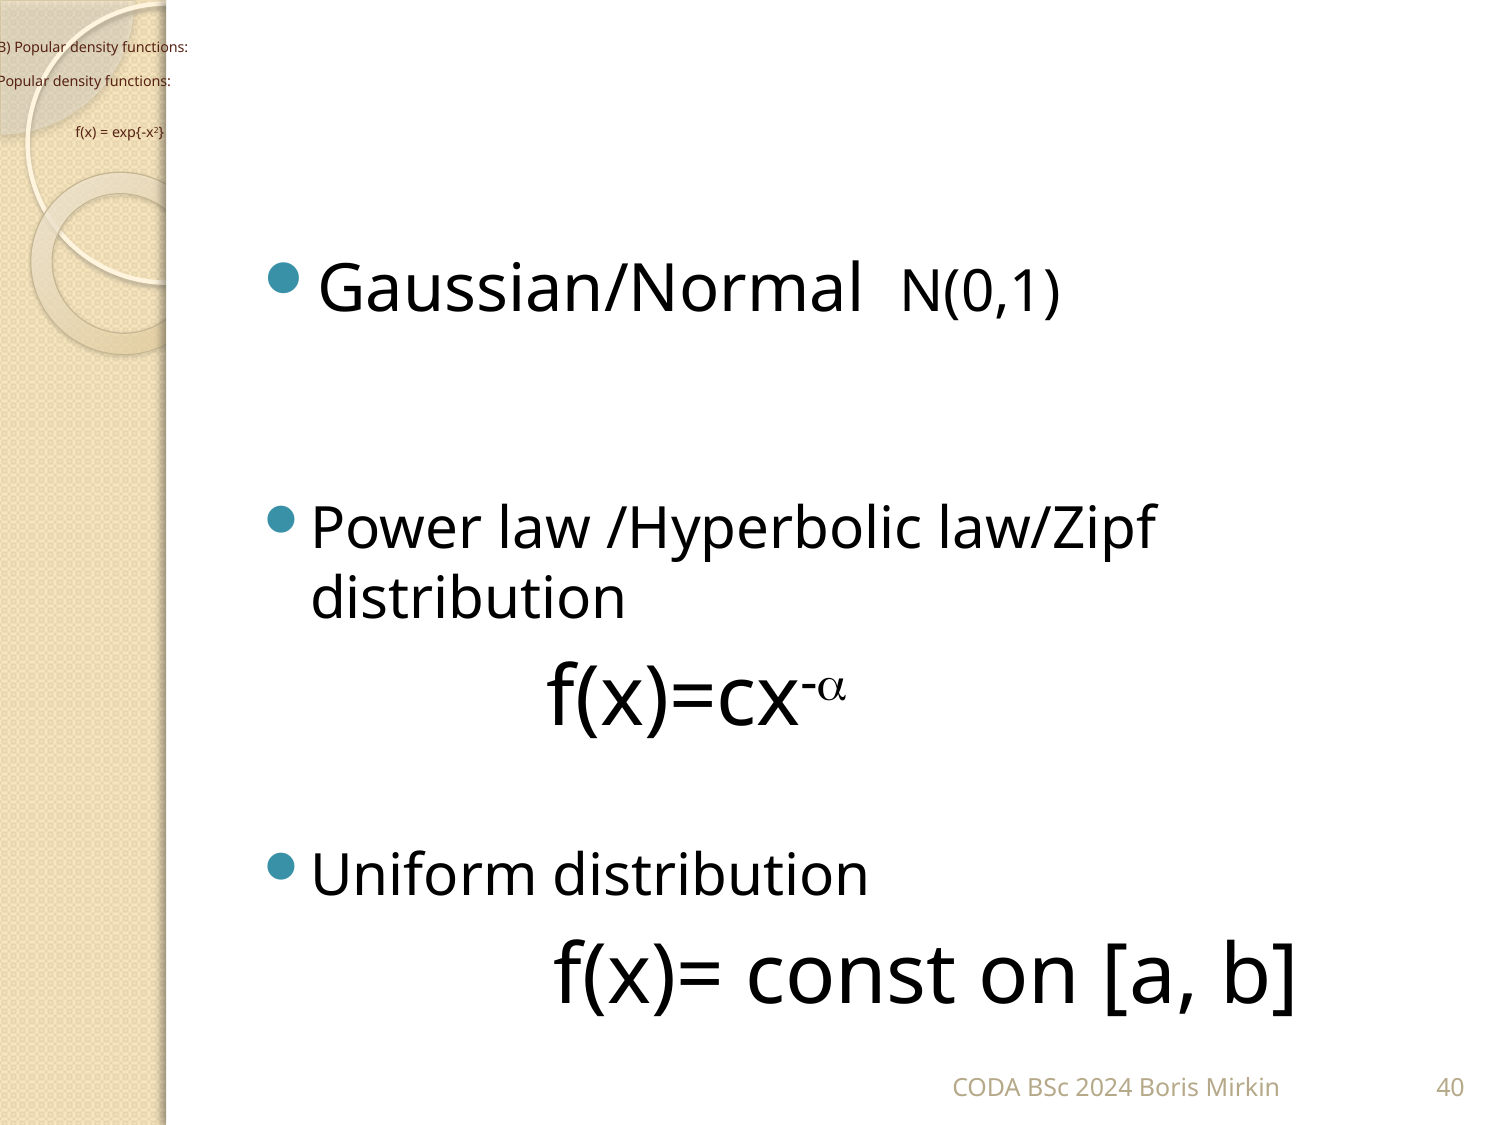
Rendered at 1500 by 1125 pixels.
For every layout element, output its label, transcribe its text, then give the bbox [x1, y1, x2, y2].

title B) Popular density functions: Popular density functions: f(x) = exp{-x2} [0, 12, 1466, 150]
list Gaussian/Normal N(0,1) Power law /Hyperbolic law/Zipf distribution f(x)=cx Uniform distribution f(x)= const on [a, b] [235, 237, 1466, 1025]
slide_number 40 [1413, 1034, 1488, 1113]
footer CODA BSc 2024 Boris Mirkin [937, 1034, 1413, 1113]
